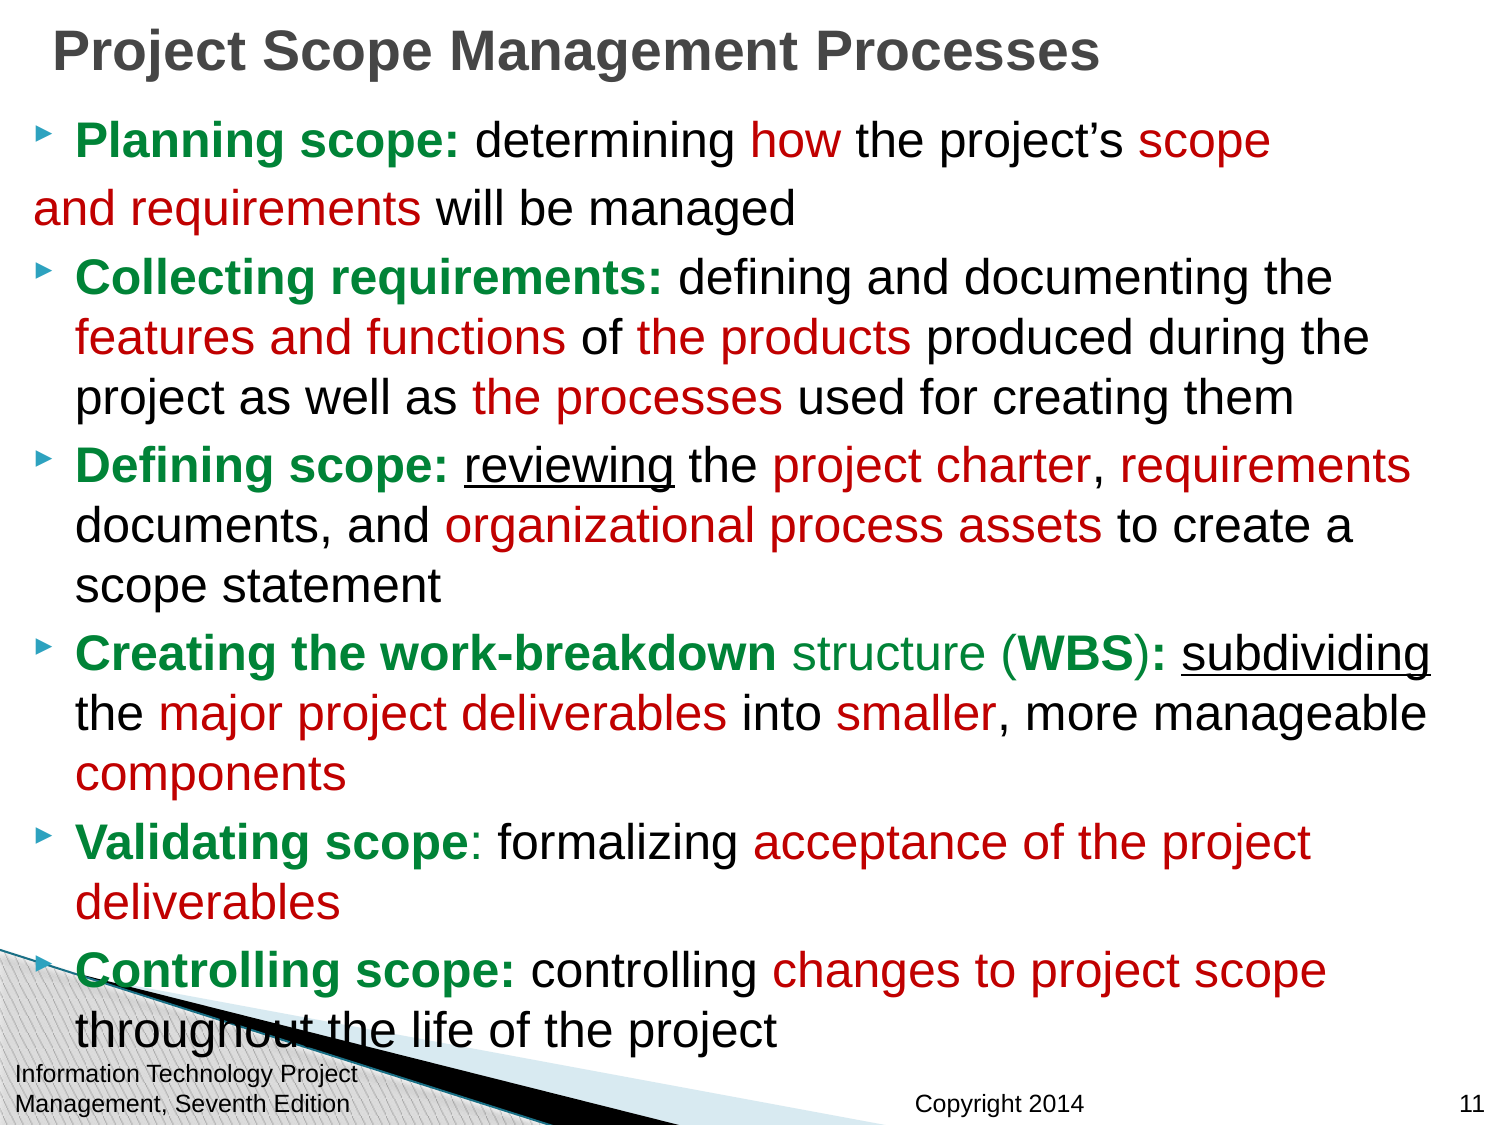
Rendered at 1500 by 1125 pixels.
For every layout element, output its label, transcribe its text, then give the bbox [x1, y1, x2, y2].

slide_number 11 [1408, 1065, 1500, 1125]
title Project Scope Management Processes [37, 4, 1500, 90]
footer Information Technology Project Management, Seventh Edition [0, 1065, 425, 1125]
list Planning scope: determining how the project’s scope and requirements will be managed Collecting requirements: defining and documenting the features and functions of the products produced during the project as well as the processes used for creating them Defining scope: reviewing the project charter, requirements documents, and organizational process assets to create a scope statement Creating the work-breakdown structure (WBS): subdividing the major project deliverables into smaller, more manageable components Validating scope: formalizing acceptance of the project deliverables Controlling scope: controlling changes to project scope throughout the life of the project [0, 99, 1500, 913]
